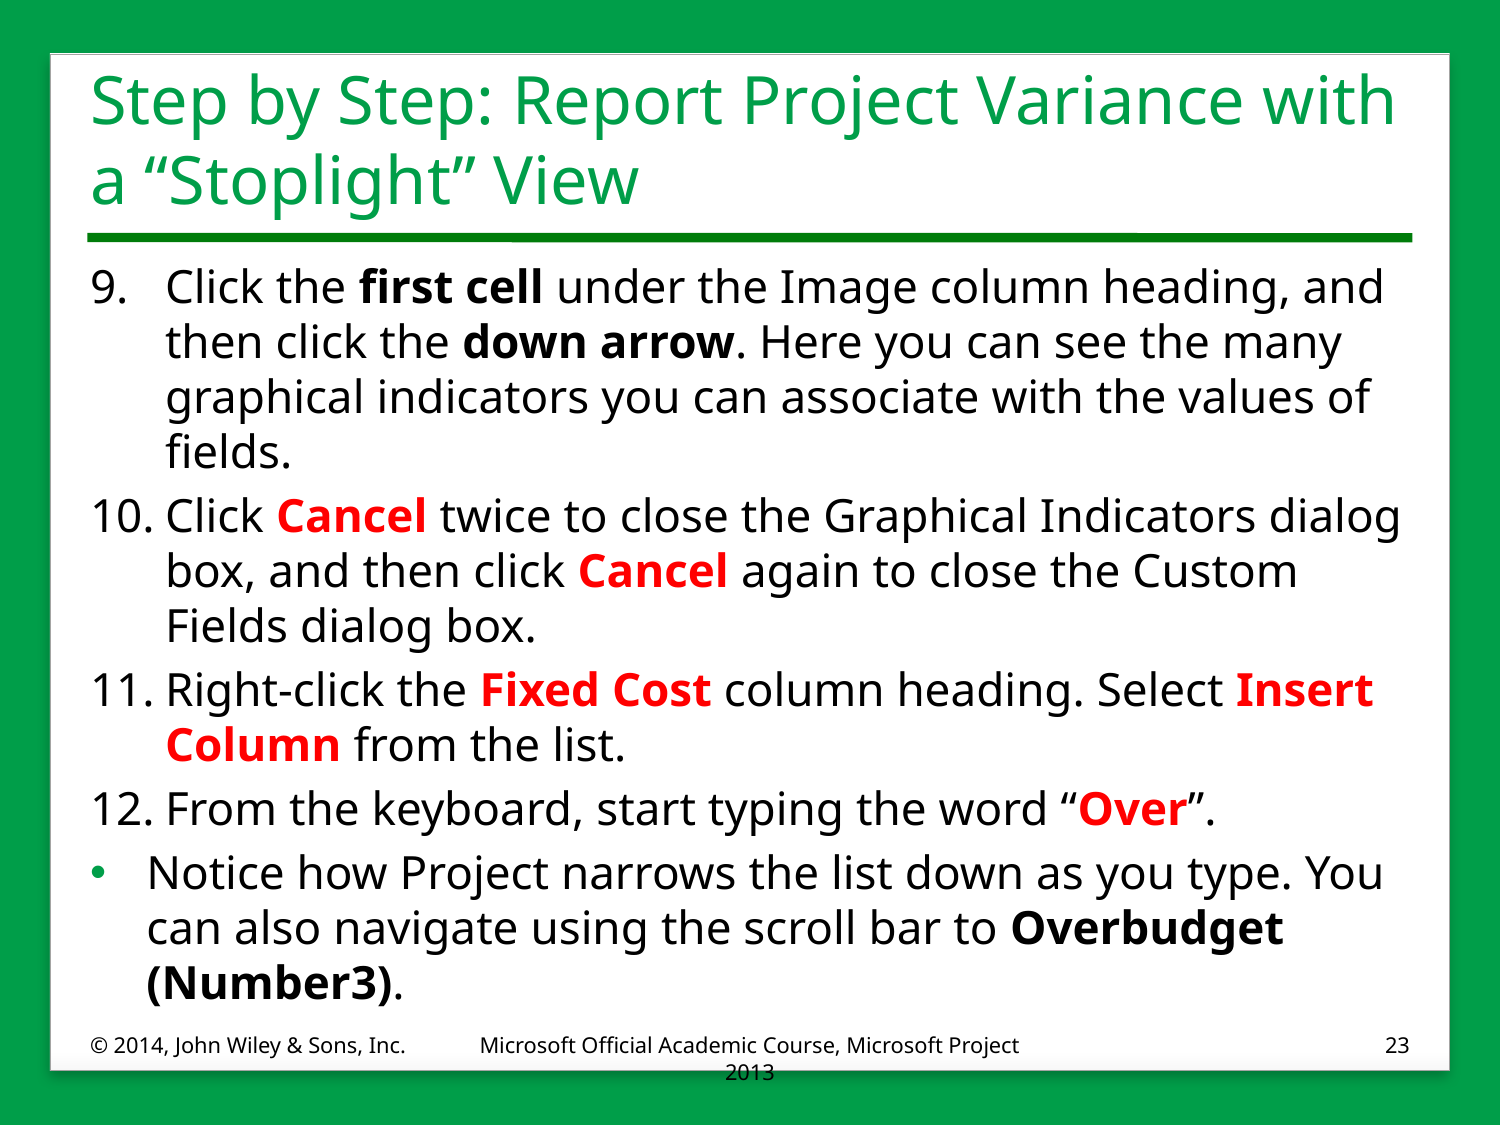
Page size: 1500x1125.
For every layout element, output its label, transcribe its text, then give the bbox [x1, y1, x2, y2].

slide_number 23 [1074, 1024, 1426, 1103]
slide_number © 2014, John Wiley & Sons, Inc. [74, 1024, 426, 1103]
list 9. Click the first cell under the Image column heading, and then click the down arrow. Here you can see the many graphical indicators you can associate with the values of fields. 10. Click Cancel twice to close the Graphical Indicators dialog box, and then click Cancel again to close the Custom Fields dialog box. 11. Right-click the Fixed Cost column heading. Select Insert Column from the list. 12. From the keyboard, start typing the word “Over”. Notice how Project narrows the list down as you type. You can also navigate using the scroll bar to Overbudget (Number3). [75, 249, 1425, 1063]
title Step by Step: Report Project Variance with a “Stoplight” View [74, 74, 1426, 226]
footer Microsoft Official Academic Course, Microsoft Project 2013 [449, 1024, 1051, 1103]
